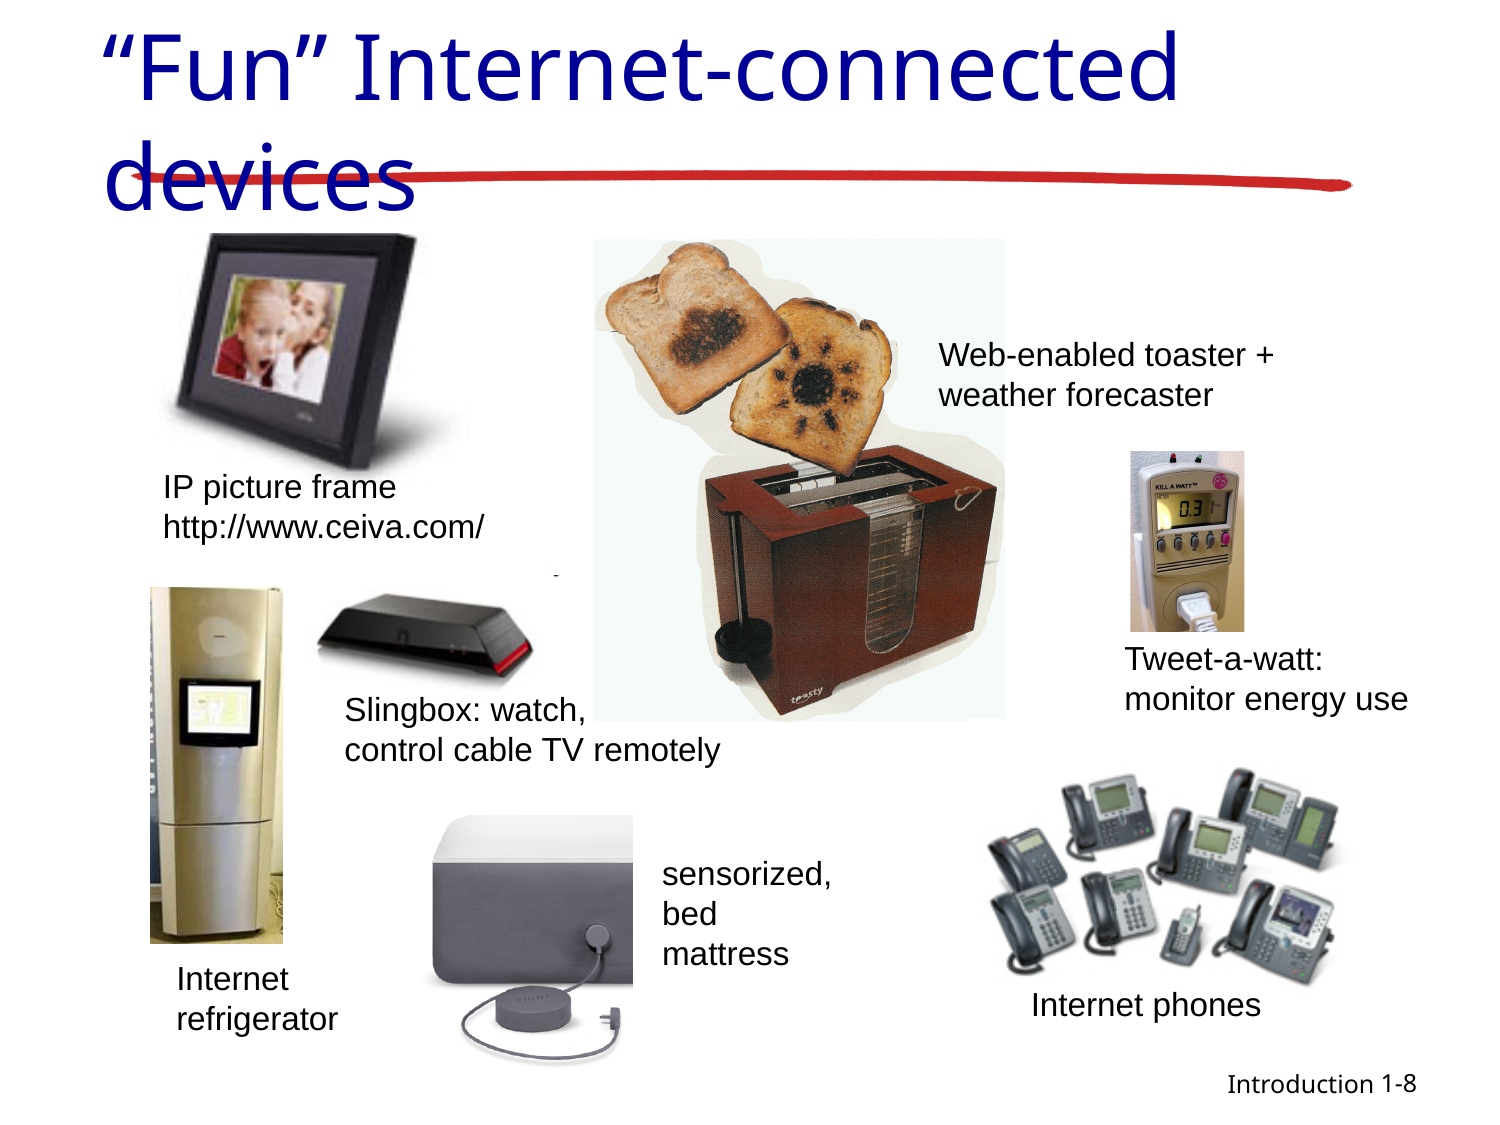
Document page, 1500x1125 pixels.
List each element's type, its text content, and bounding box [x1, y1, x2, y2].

picture [1130, 451, 1245, 632]
text_box Internet refrigerator [161, 949, 354, 1045]
slide_number 1-8 [1365, 1059, 1477, 1106]
text_box Tweet-a-watt: monitor energy use [1109, 630, 1425, 725]
footer Introduction [914, 1060, 1391, 1109]
text_box IP picture frame http://www.ceiva.com/ [148, 457, 501, 553]
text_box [150, 587, 283, 944]
picture [594, 239, 1360, 1035]
text_box Slingbox: watch, control cable TV remotely [329, 680, 737, 775]
picture [303, 575, 559, 698]
title “Fun” Internet-connected devices [87, 36, 1413, 202]
text_box Web-enabled toaster + weather forecaster [1010, 326, 1291, 421]
picture [420, 815, 633, 1070]
picture [158, 233, 470, 491]
text_box sensorized, bed mattress [647, 845, 848, 980]
picture [125, 164, 1367, 198]
